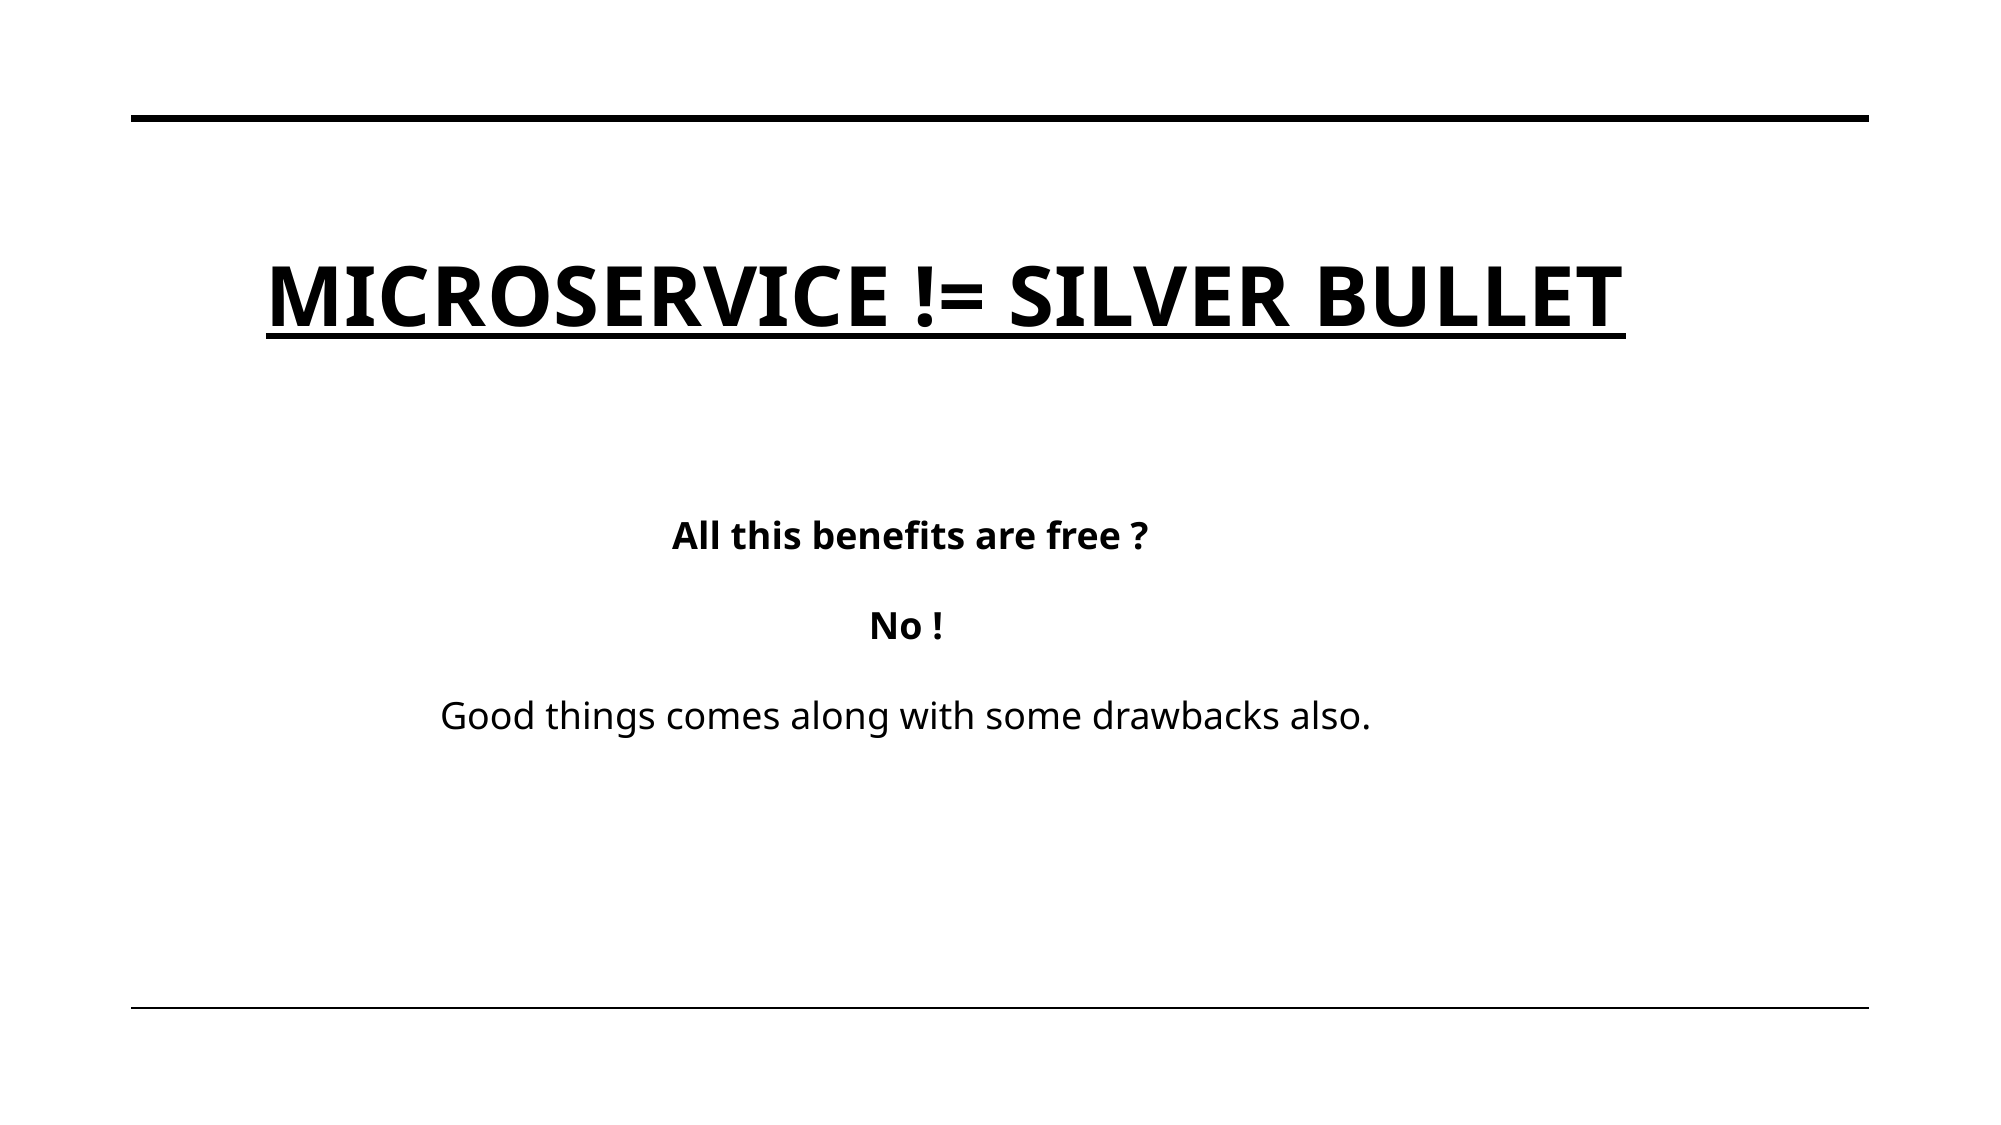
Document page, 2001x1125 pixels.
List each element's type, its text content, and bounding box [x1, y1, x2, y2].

text_box All this benefits are free ? No ! Good things comes along with some drawbacks also. [336, 504, 1486, 745]
title Microservice != Silver bullet [12, 235, 1767, 461]
